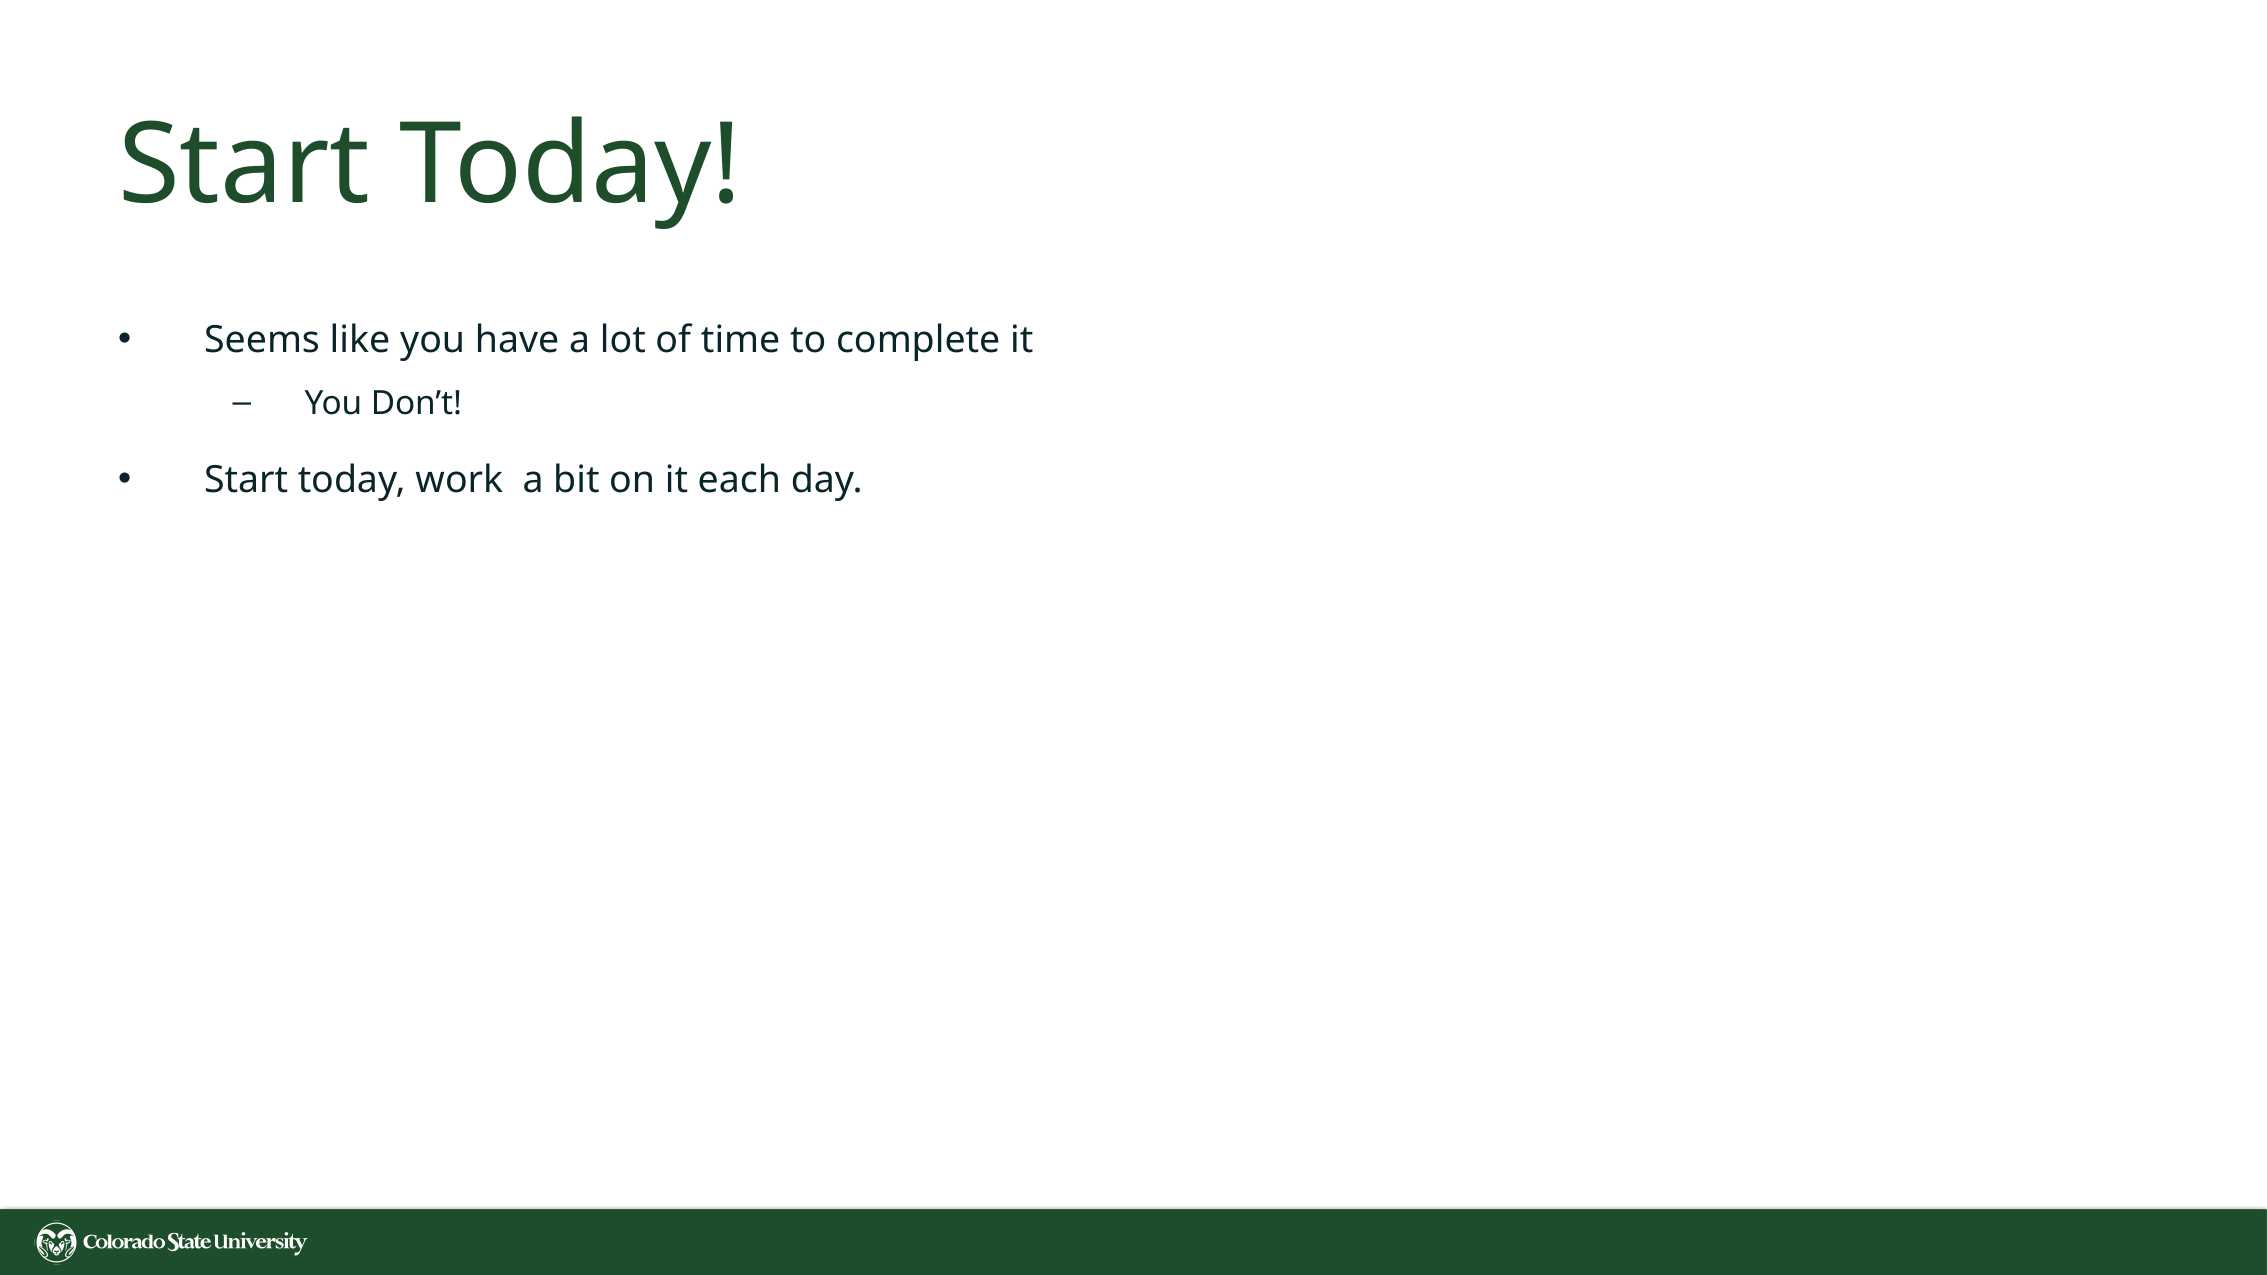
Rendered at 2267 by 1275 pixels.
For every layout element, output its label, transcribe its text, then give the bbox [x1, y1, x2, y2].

list Seems like you have a lot of time to complete it You Don’t! Start today, work a bit on it each day. [103, 291, 2164, 512]
picture [24, 1209, 319, 1275]
title Start Today! [103, 73, 2164, 241]
